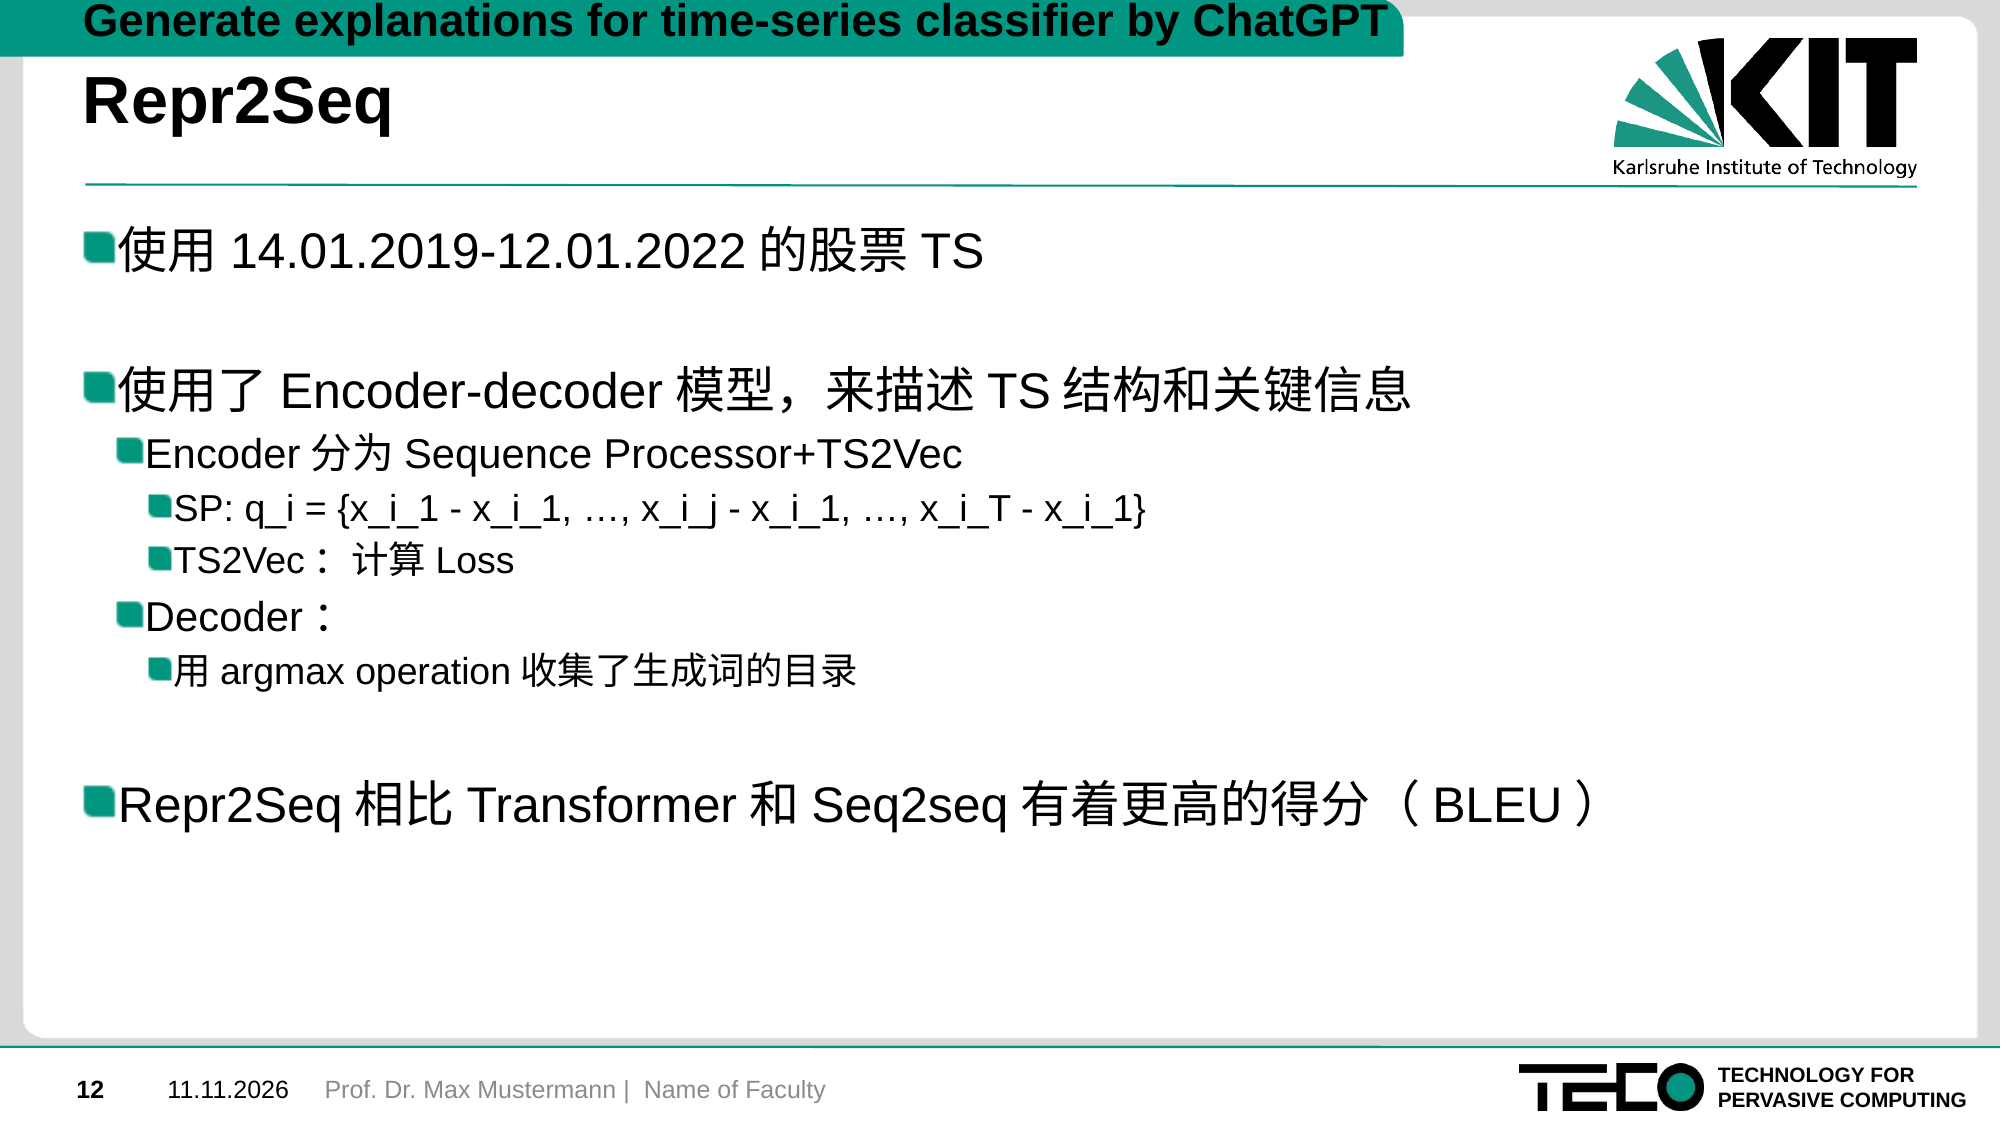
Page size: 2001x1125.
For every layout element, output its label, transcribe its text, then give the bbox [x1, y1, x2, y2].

list 使用14.01.2019-12.01.2022的股票TS 使用了Encoder-decoder模型，来描述TS结构和关键信息 Encoder分为Sequence Processor+TS2Vec SP: q_i = {x_i_1 - x_i_1, …, x_i_j - x_i_1, …, x_i_T - x_i_1} TS2Vec：计算Loss Decoder： 用argmax operation收集了生成词的目录 Repr2Seq相比Transformer和Seq2seq有着更高的得分（BLEU） [82, 218, 1911, 1000]
list Generate explanations for time-series classifier by ChatGPT [82, 47, 1402, 102]
picture [1519, 1063, 1704, 1111]
title Repr2Seq [82, 42, 1595, 138]
footer Prof. Dr. Max Mustermann | Name of Faculty [309, 1058, 985, 1118]
picture [0, 0, 2000, 1046]
